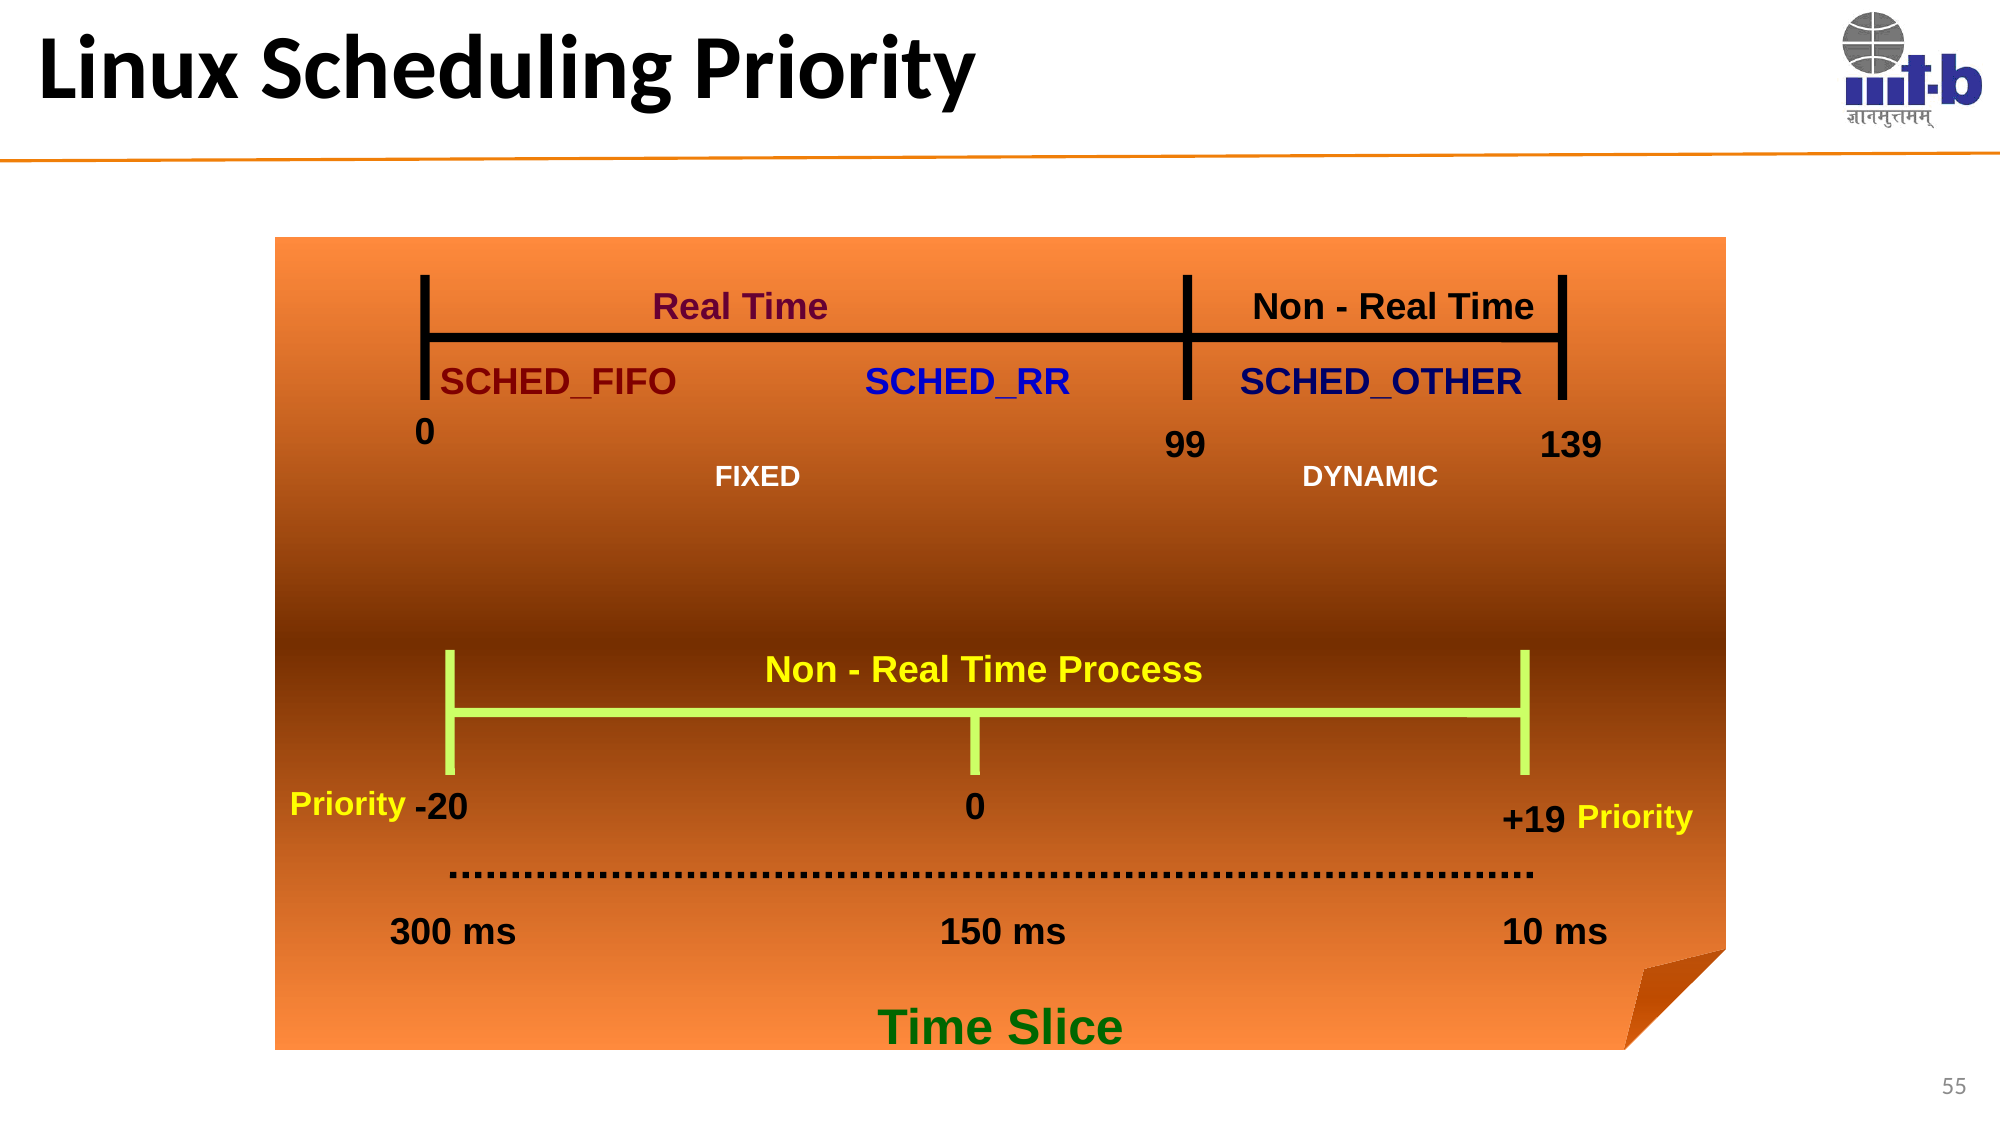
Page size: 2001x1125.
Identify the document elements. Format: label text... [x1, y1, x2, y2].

picture [1957, 8, 1983, 130]
text_box SCHED_RR [849, 349, 1224, 410]
text_box SCHED_OTHER [1224, 349, 1625, 410]
text_box 99 [1149, 412, 1225, 473]
slide_number 55 [1532, 1054, 1983, 1115]
text_box Priority [274, 774, 438, 830]
text_box Priority [1562, 787, 1725, 843]
text_box 300 ms [374, 899, 588, 960]
text_box Time Slice [862, 987, 1325, 1063]
text_box +19 [1487, 787, 1625, 848]
text_box DYNAMIC [1287, 449, 1688, 500]
text_box 0 [949, 774, 1025, 835]
text_box -20 [399, 774, 550, 835]
text_box 0 [399, 399, 475, 460]
text_box 150 ms [924, 899, 1125, 960]
text_box 139 [1524, 412, 1625, 449]
text_box Real Time [637, 274, 925, 335]
text_box [275, 237, 1726, 1050]
text_box SCHED_FIFO [425, 349, 825, 410]
text_box FIXED [699, 449, 1100, 500]
text_box Non - Real Time [1237, 274, 1575, 335]
title Linux Scheduling Priority [23, 7, 1957, 132]
text_box 10 ms [1487, 899, 1638, 960]
text_box Non - Real Time Process [749, 637, 1288, 698]
